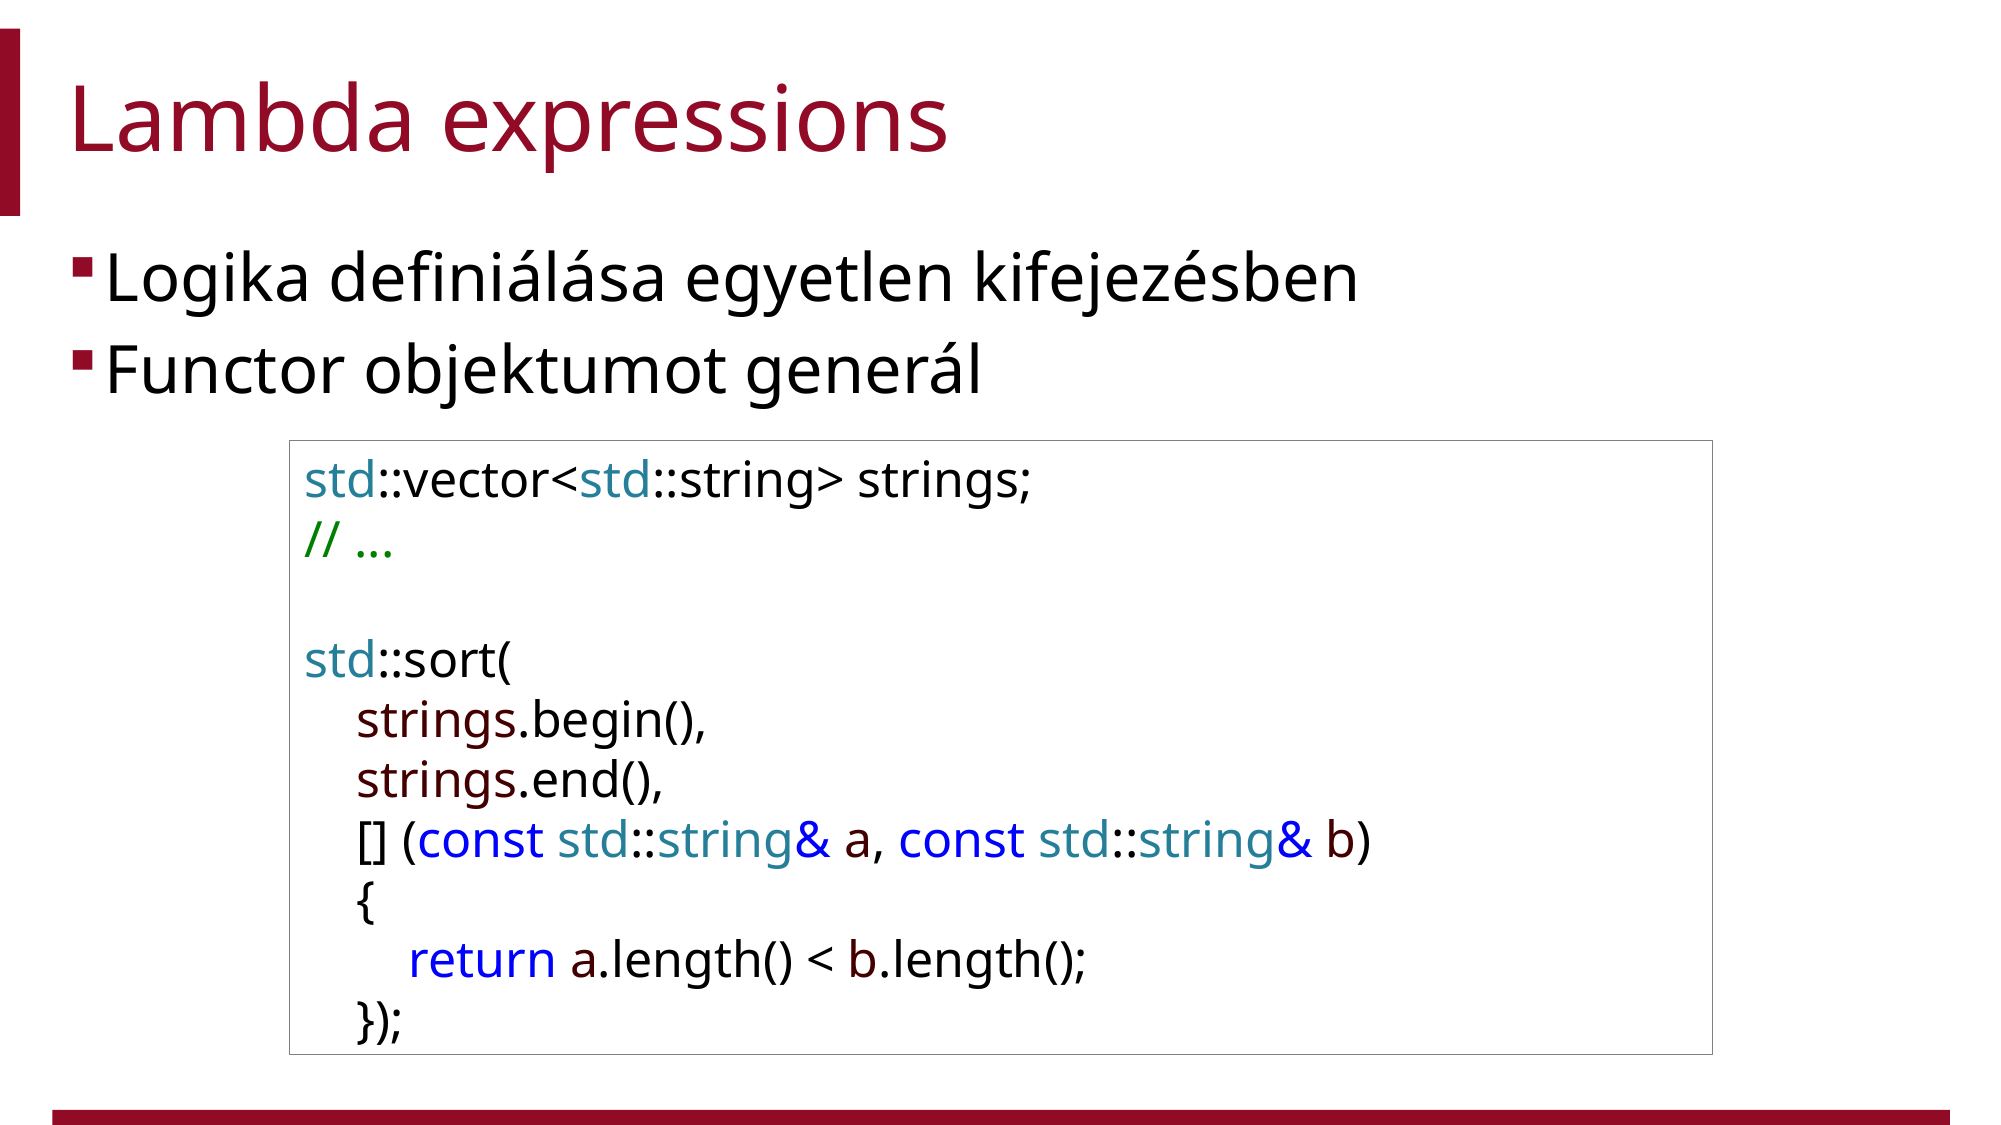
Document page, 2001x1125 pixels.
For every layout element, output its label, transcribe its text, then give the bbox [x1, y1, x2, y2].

text_box std::vector<std::string> strings; // ... std::sort( strings.begin(), strings.end(), [] (const std::string& a, const std::string& b) { return a.length() < b.length(); }); [289, 440, 1713, 1055]
list Logika definiálása egyetlen kifejezésben Functor objektumot generál [52, 236, 1950, 1079]
title Lambda expressions [52, 28, 1950, 216]
